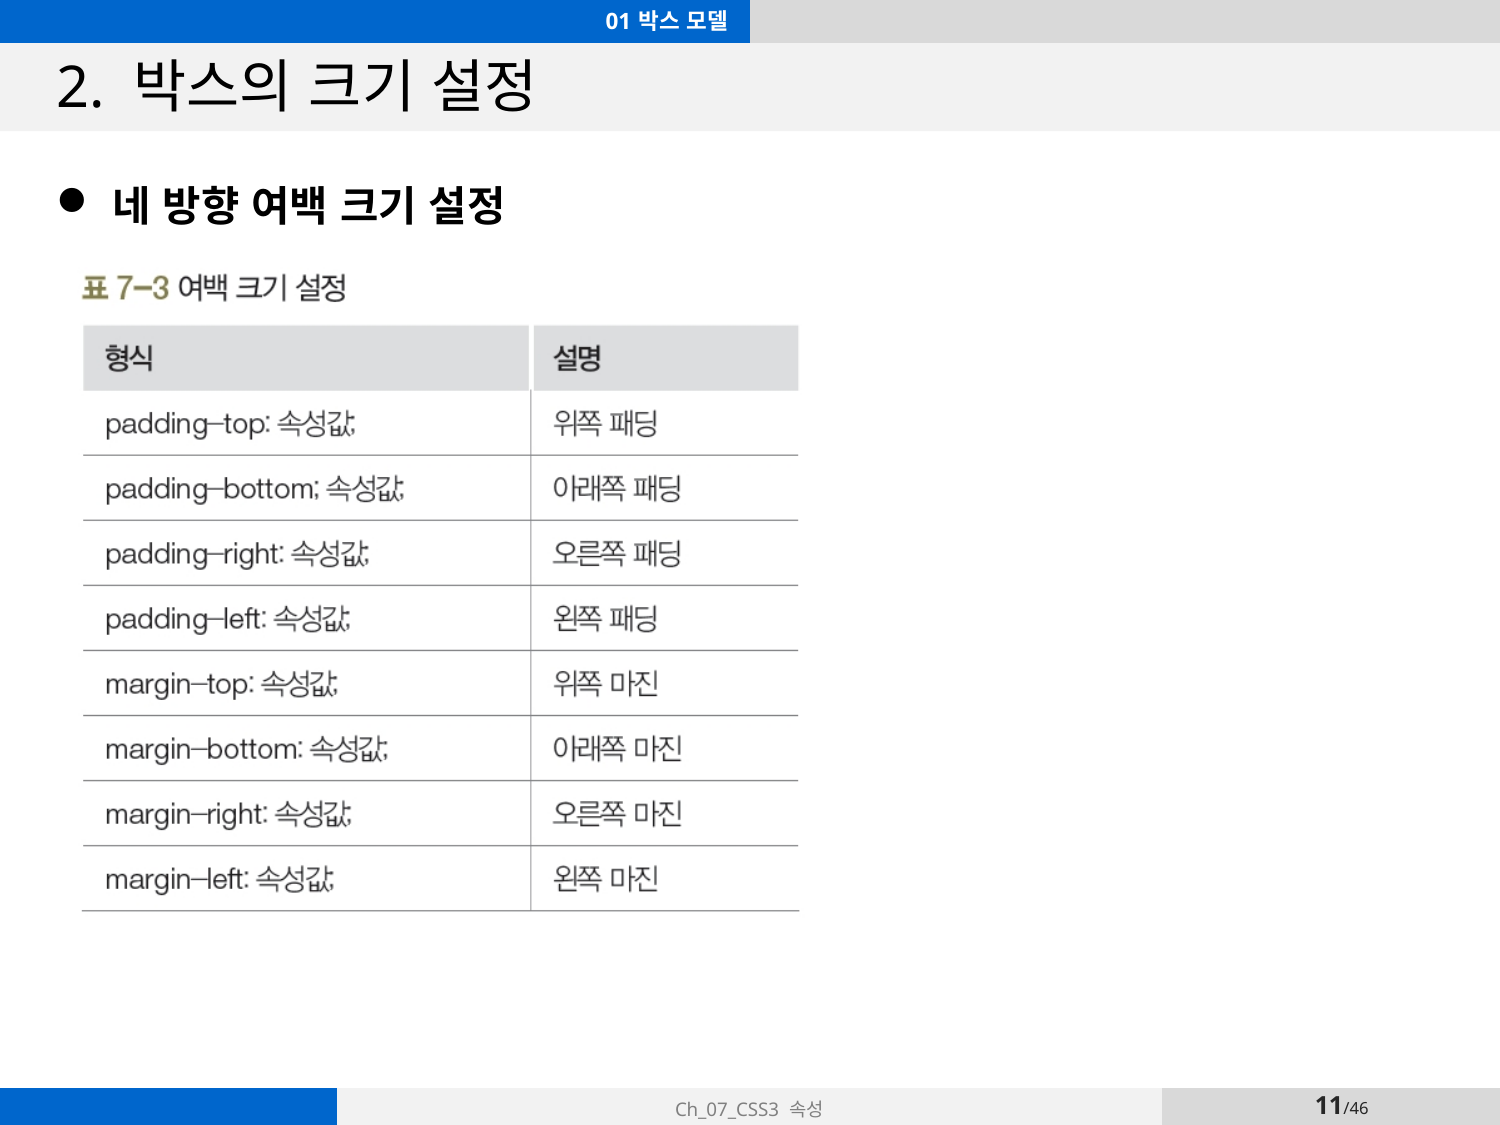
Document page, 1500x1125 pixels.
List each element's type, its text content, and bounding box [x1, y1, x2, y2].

title 2. 박스의 크기 설정 [41, 42, 1459, 128]
picture [77, 266, 807, 919]
text_box 01 박스 모델 [0, 0, 743, 43]
list 네 방향 여백 크기 설정 [41, 172, 1426, 244]
